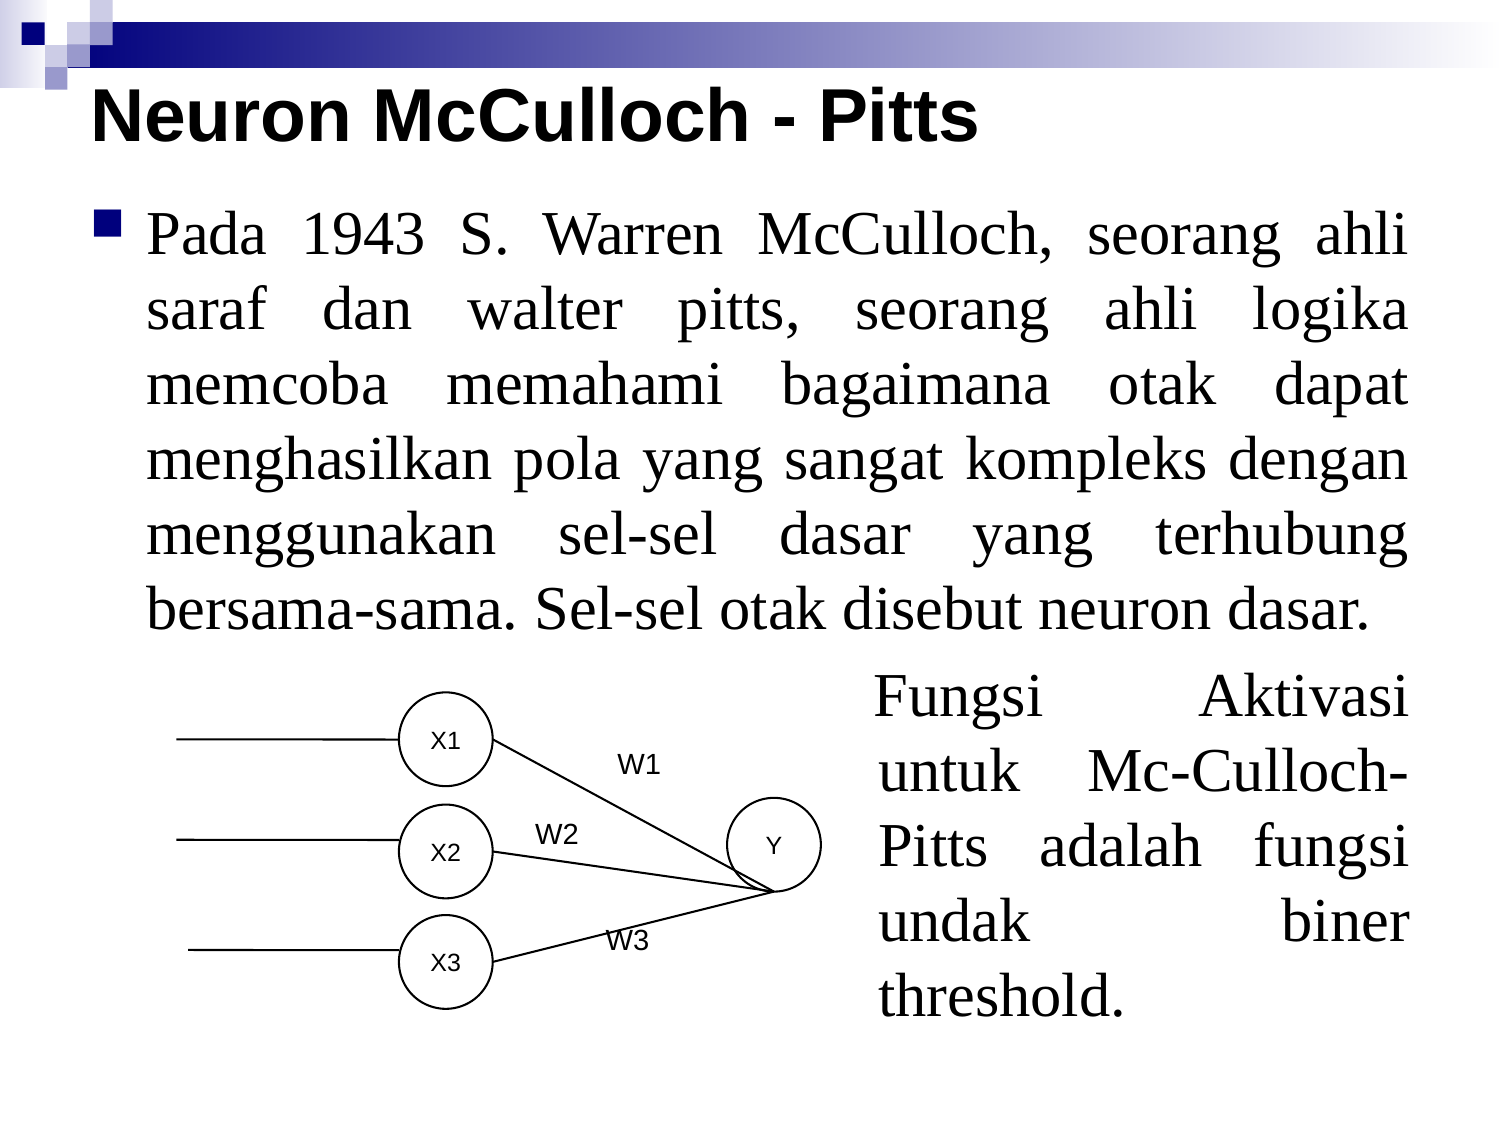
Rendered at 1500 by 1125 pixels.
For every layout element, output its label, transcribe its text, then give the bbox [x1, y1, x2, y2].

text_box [176, 692, 822, 1009]
list Pada 1943 S. Warren McCulloch, seorang ahli saraf dan walter pitts, seorang ahli logika memcoba memahami bagaimana otak dapat menghasilkan pola yang sangat kompleks dengan menggunakan sel-sel dasar yang terhubung bersama-sama. Sel-sel otak disebut neuron dasar. Fungsi Aktivasi untuk Mc-Culloch-Pitts adalah fungsi undak biner threshold. [74, 184, 1426, 1059]
text_box Neuron McCulloch - Pitts [74, 54, 1425, 169]
